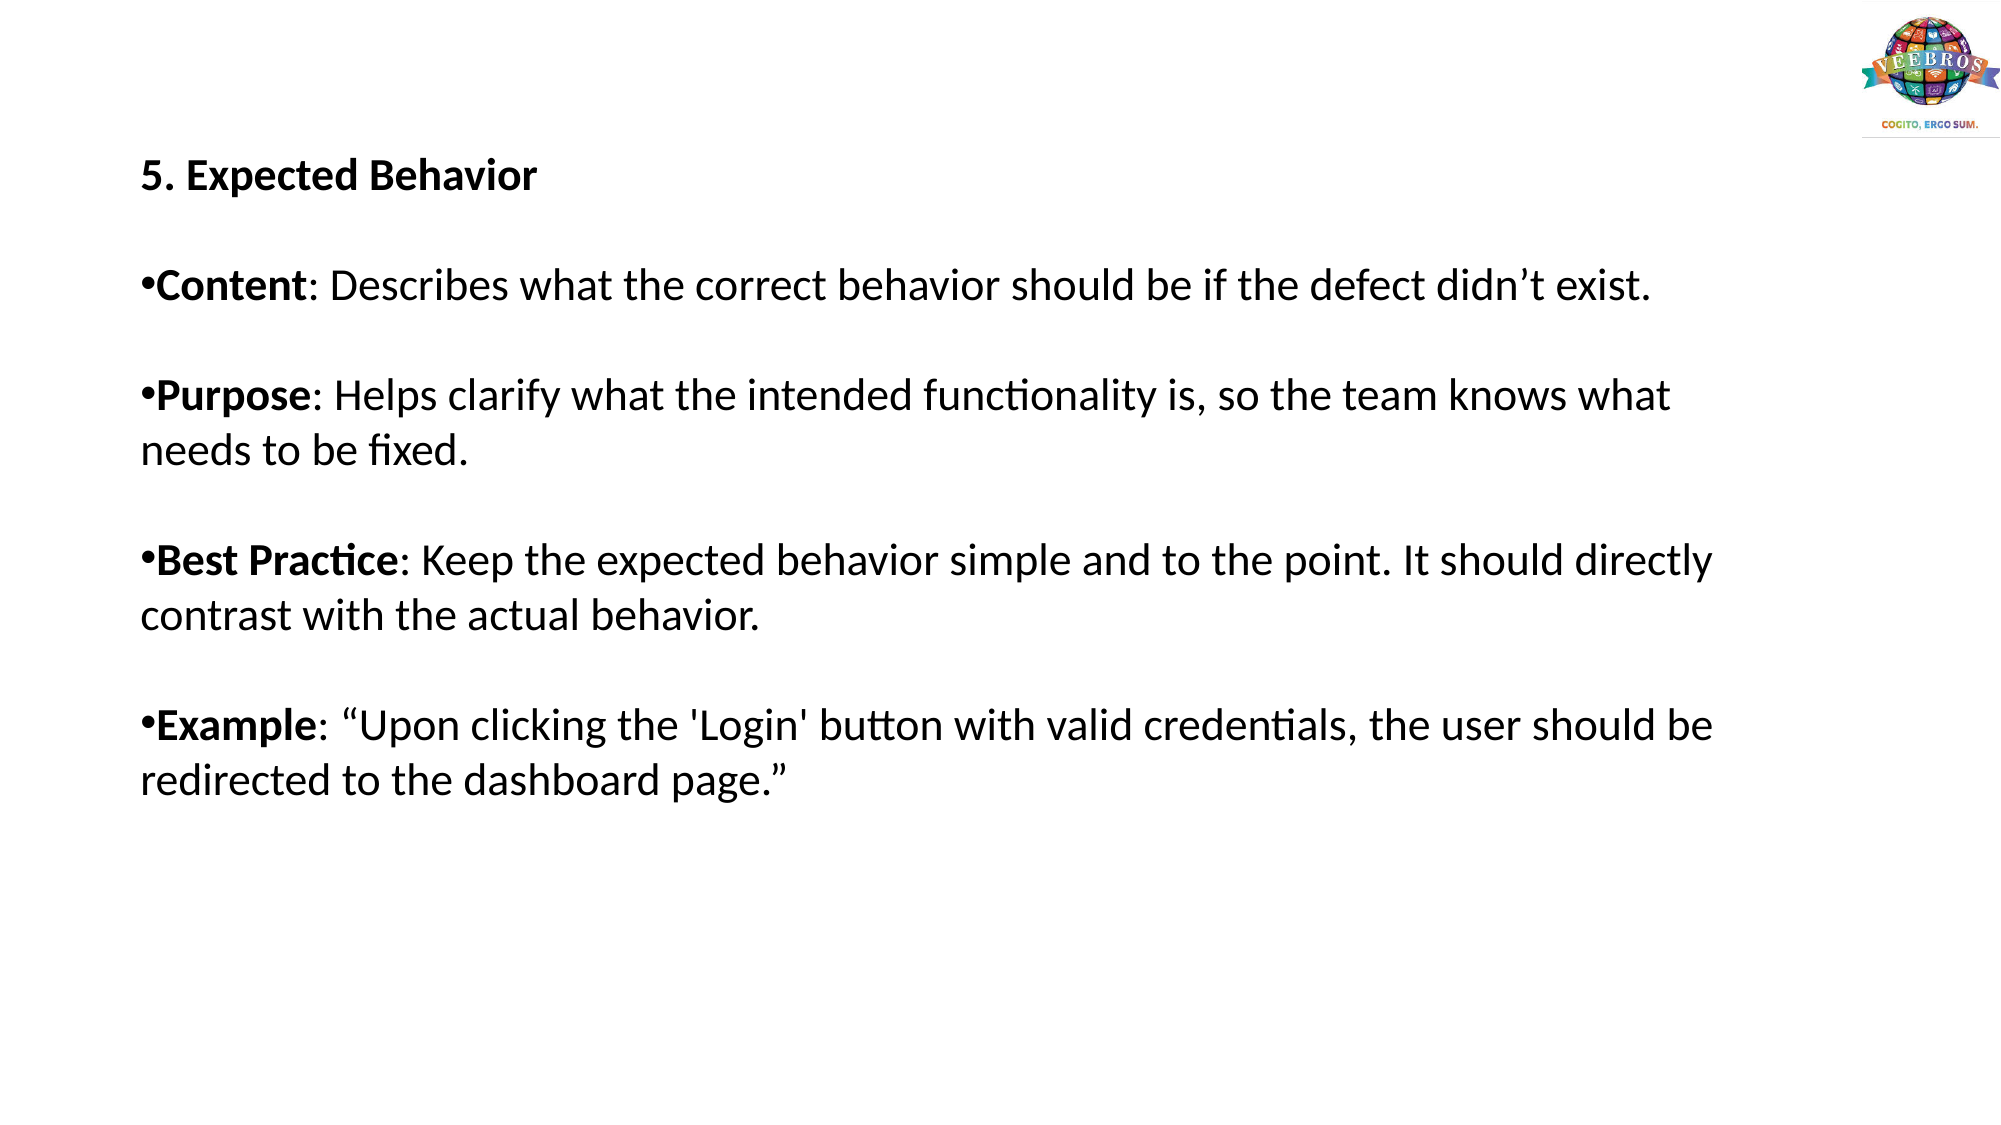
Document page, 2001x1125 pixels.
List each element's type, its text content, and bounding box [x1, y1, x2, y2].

picture [1862, 0, 2000, 138]
text_box 5. Expected Behavior Content: Describes what the correct behavior should be if the defect didn’t exist. Purpose: Helps clarify what the intended functionality is, so the team knows what needs to be fixed. Best Practice: Keep the expected behavior simple and to the point. It should directly contrast with the actual behavior. Example: “Upon clicking the 'Login' button with valid credentials, the user should be redirected to the dashboard page.” [125, 137, 1766, 812]
